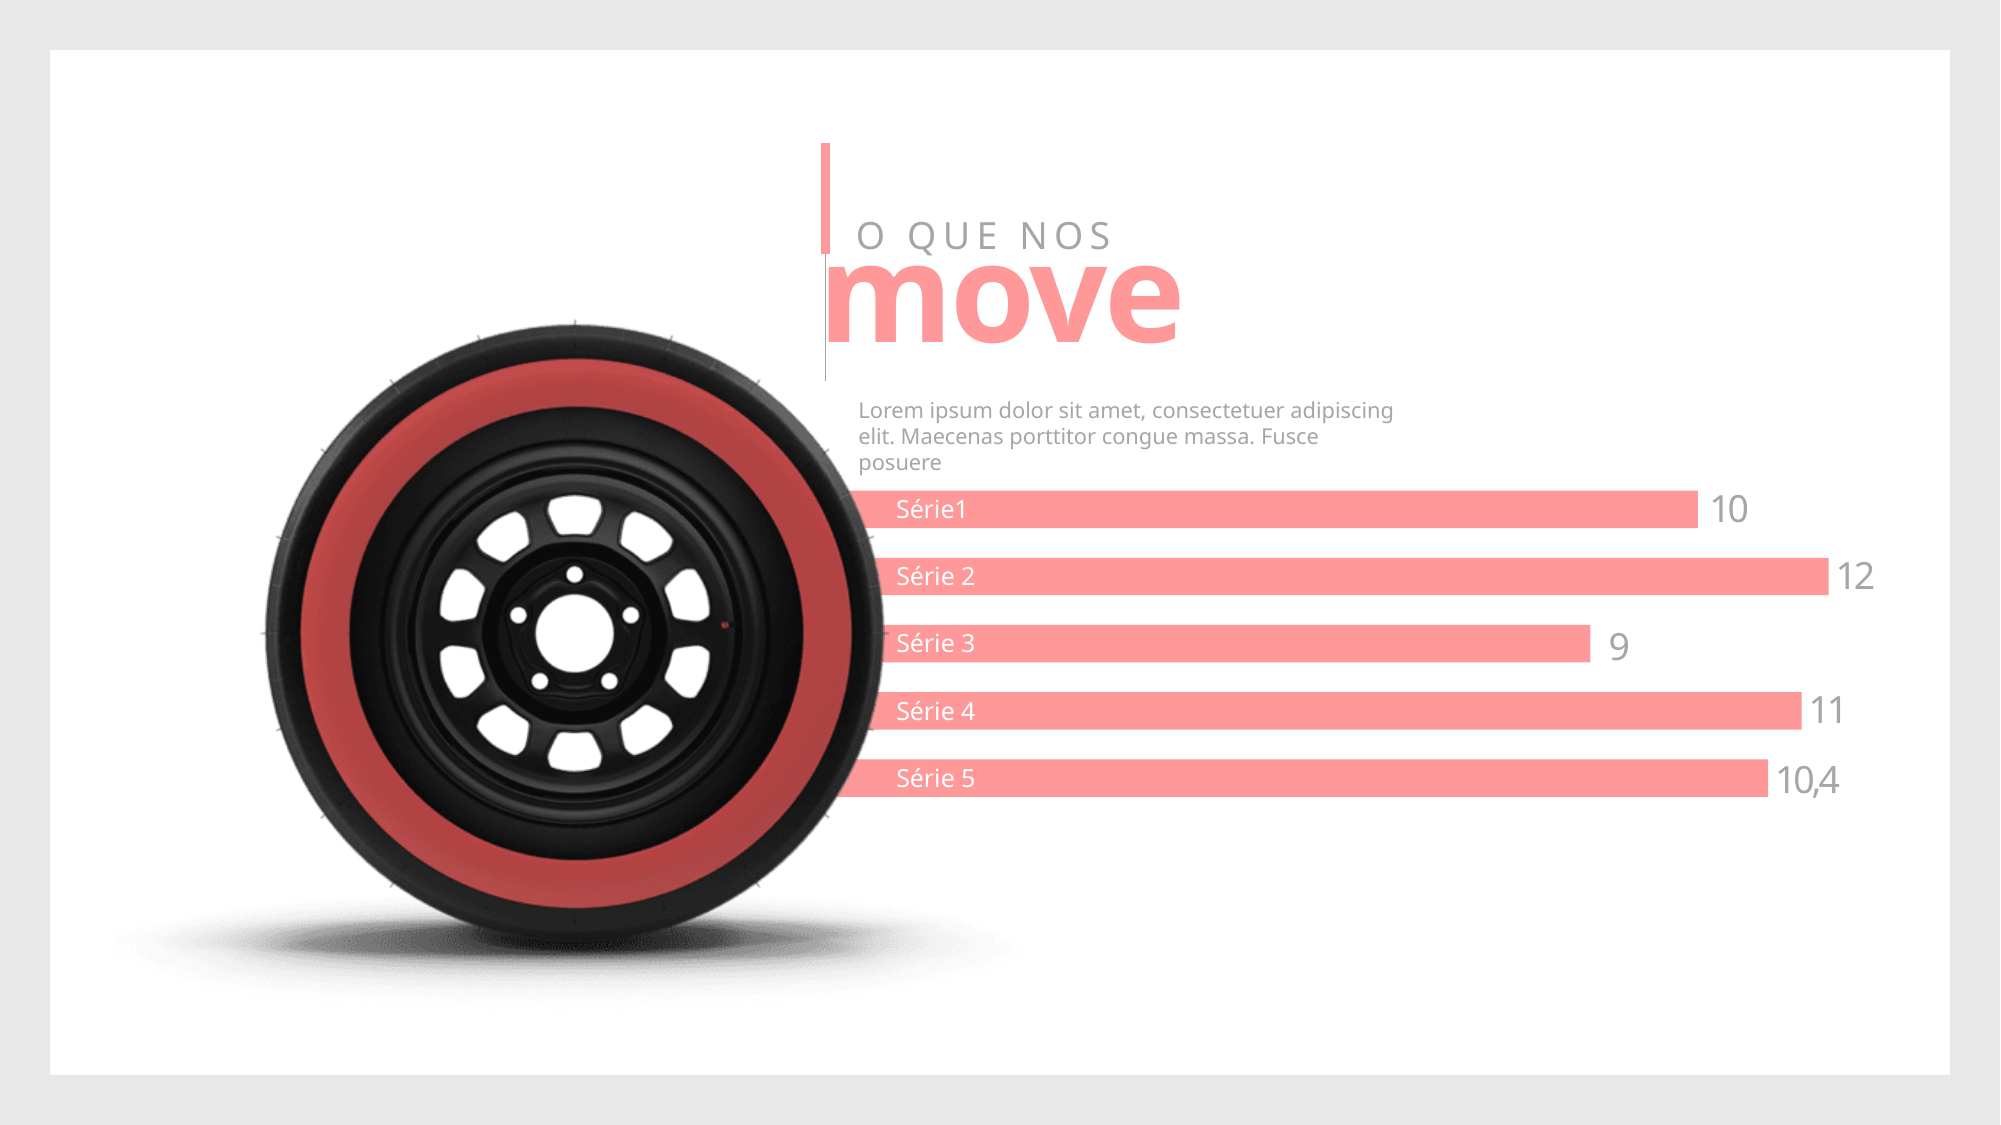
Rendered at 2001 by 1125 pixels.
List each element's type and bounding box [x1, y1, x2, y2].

text_box [0, 0, 2000, 1125]
